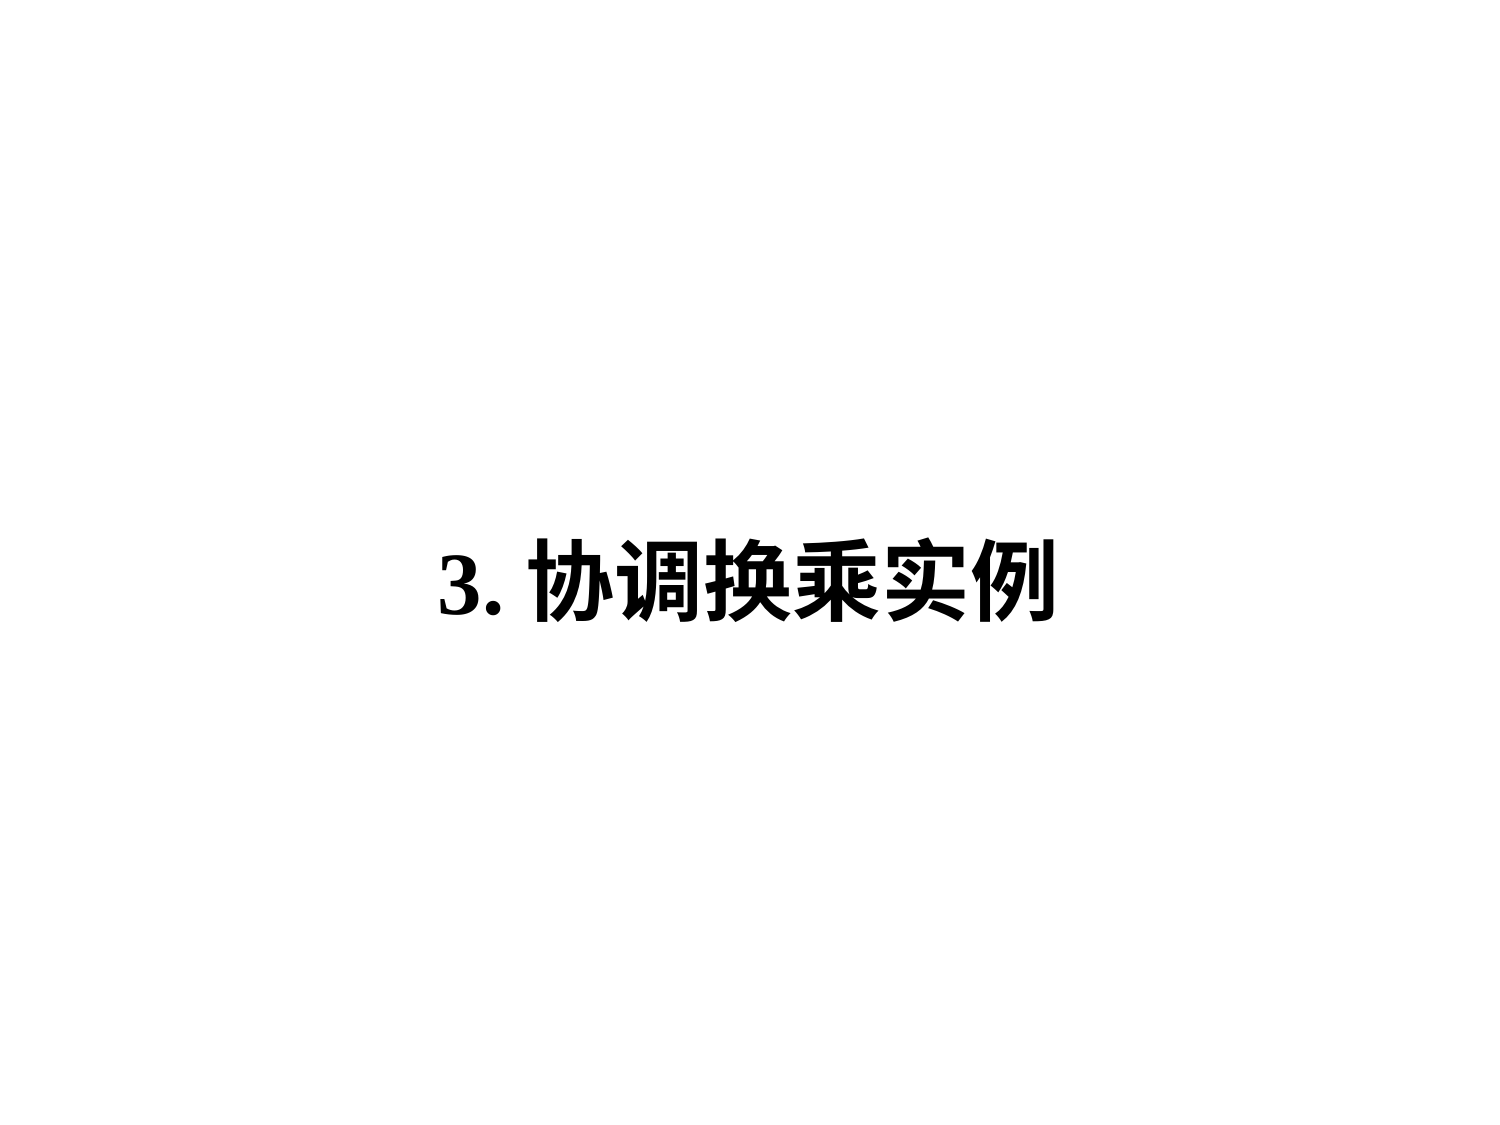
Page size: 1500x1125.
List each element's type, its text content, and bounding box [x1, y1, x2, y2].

title 3.协调换乘实例 [422, 443, 1077, 661]
